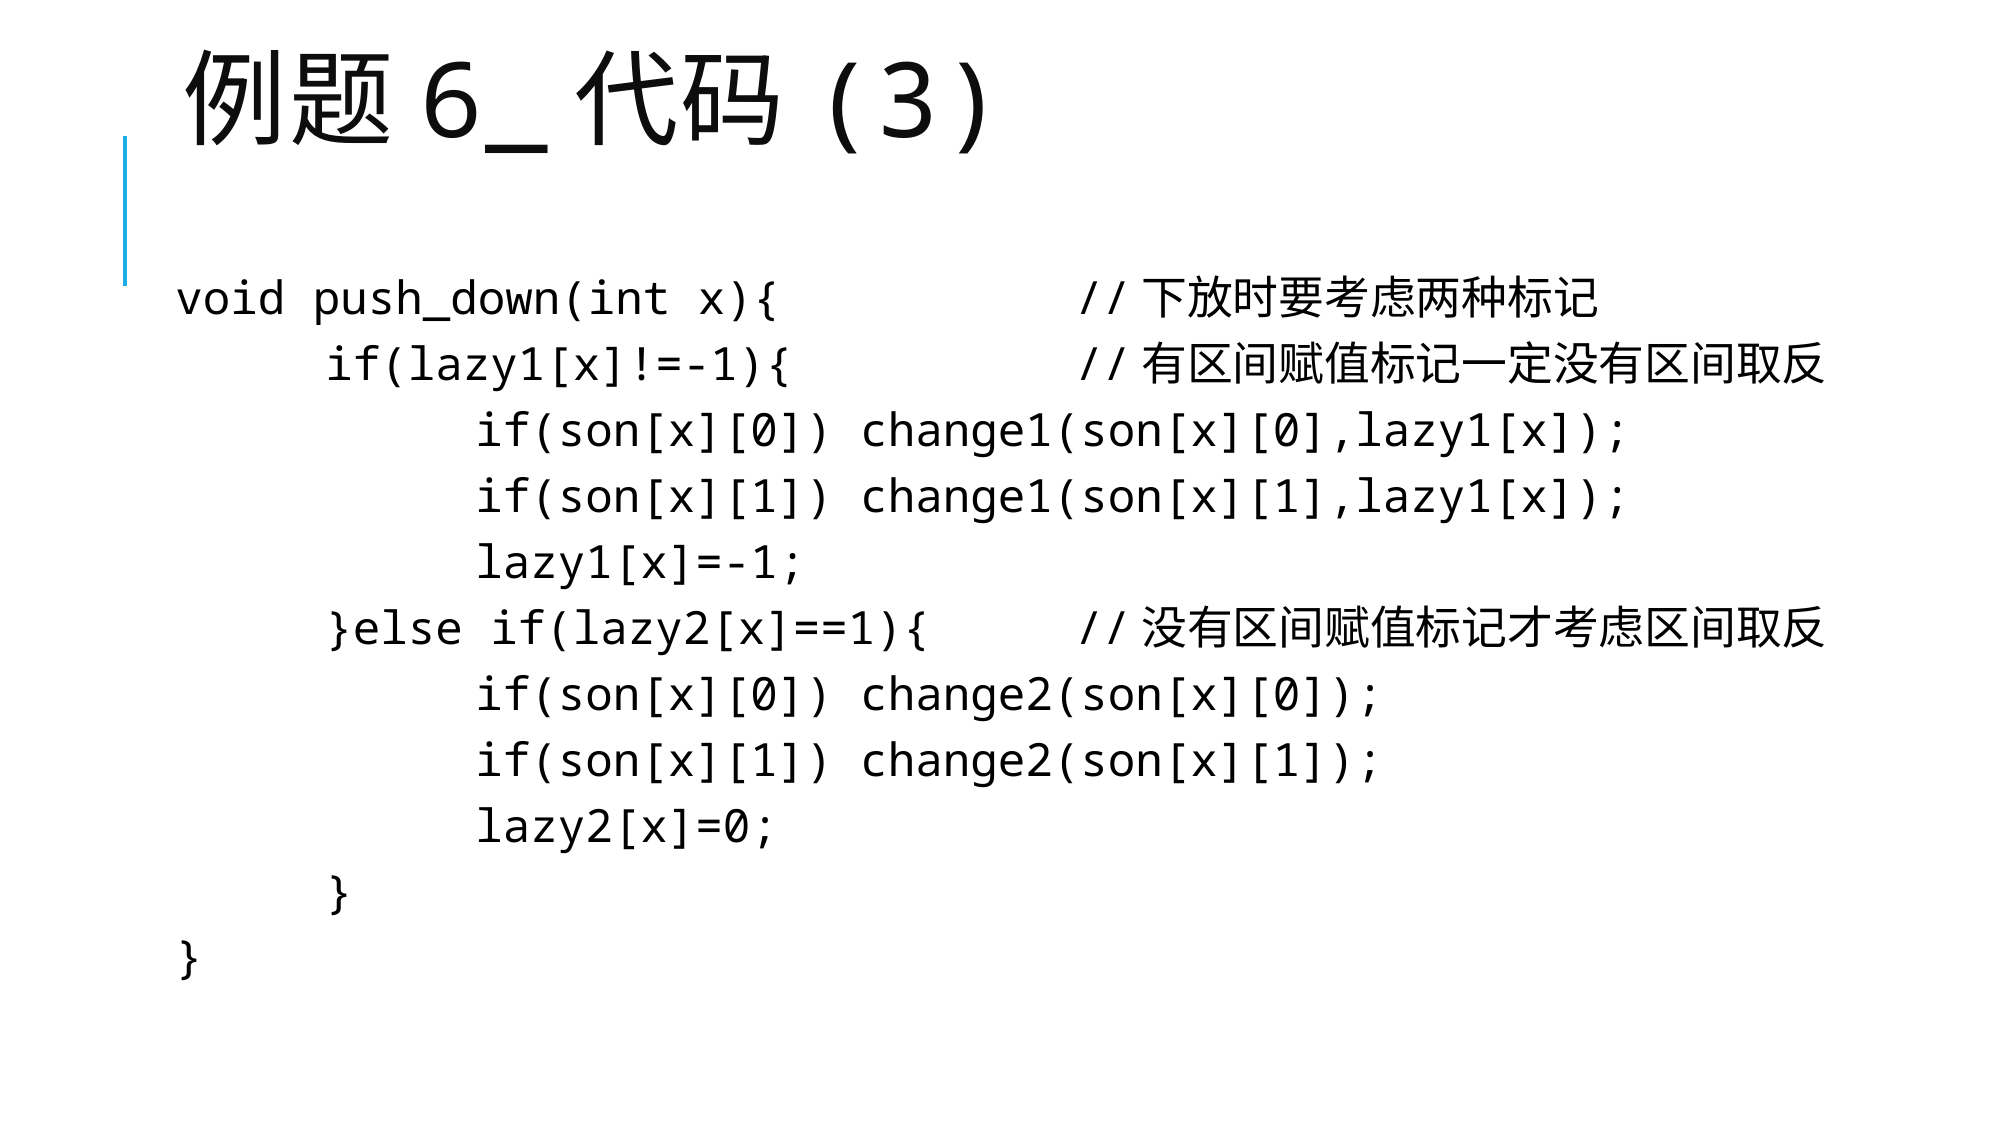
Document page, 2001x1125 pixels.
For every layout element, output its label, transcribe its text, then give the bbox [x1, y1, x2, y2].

list void push_down(int x){ //下放时要考虑两种标记 if(lazy1[x]!=-1){ //有区间赋值标记一定没有区间取反 if(son[x][0]) change1(son[x][0],lazy1[x]); if(son[x][1]) change1(son[x][1],lazy1[x]); lazy1[x]=-1; }else if(lazy2[x]==1){ //没有区间赋值标记才考虑区间取反 if(son[x][0]) change2(son[x][0]); if(son[x][1]) change2(son[x][1]); lazy2[x]=0; } } [168, 250, 2000, 1125]
title 例题6_代码(3) [168, 45, 1961, 170]
